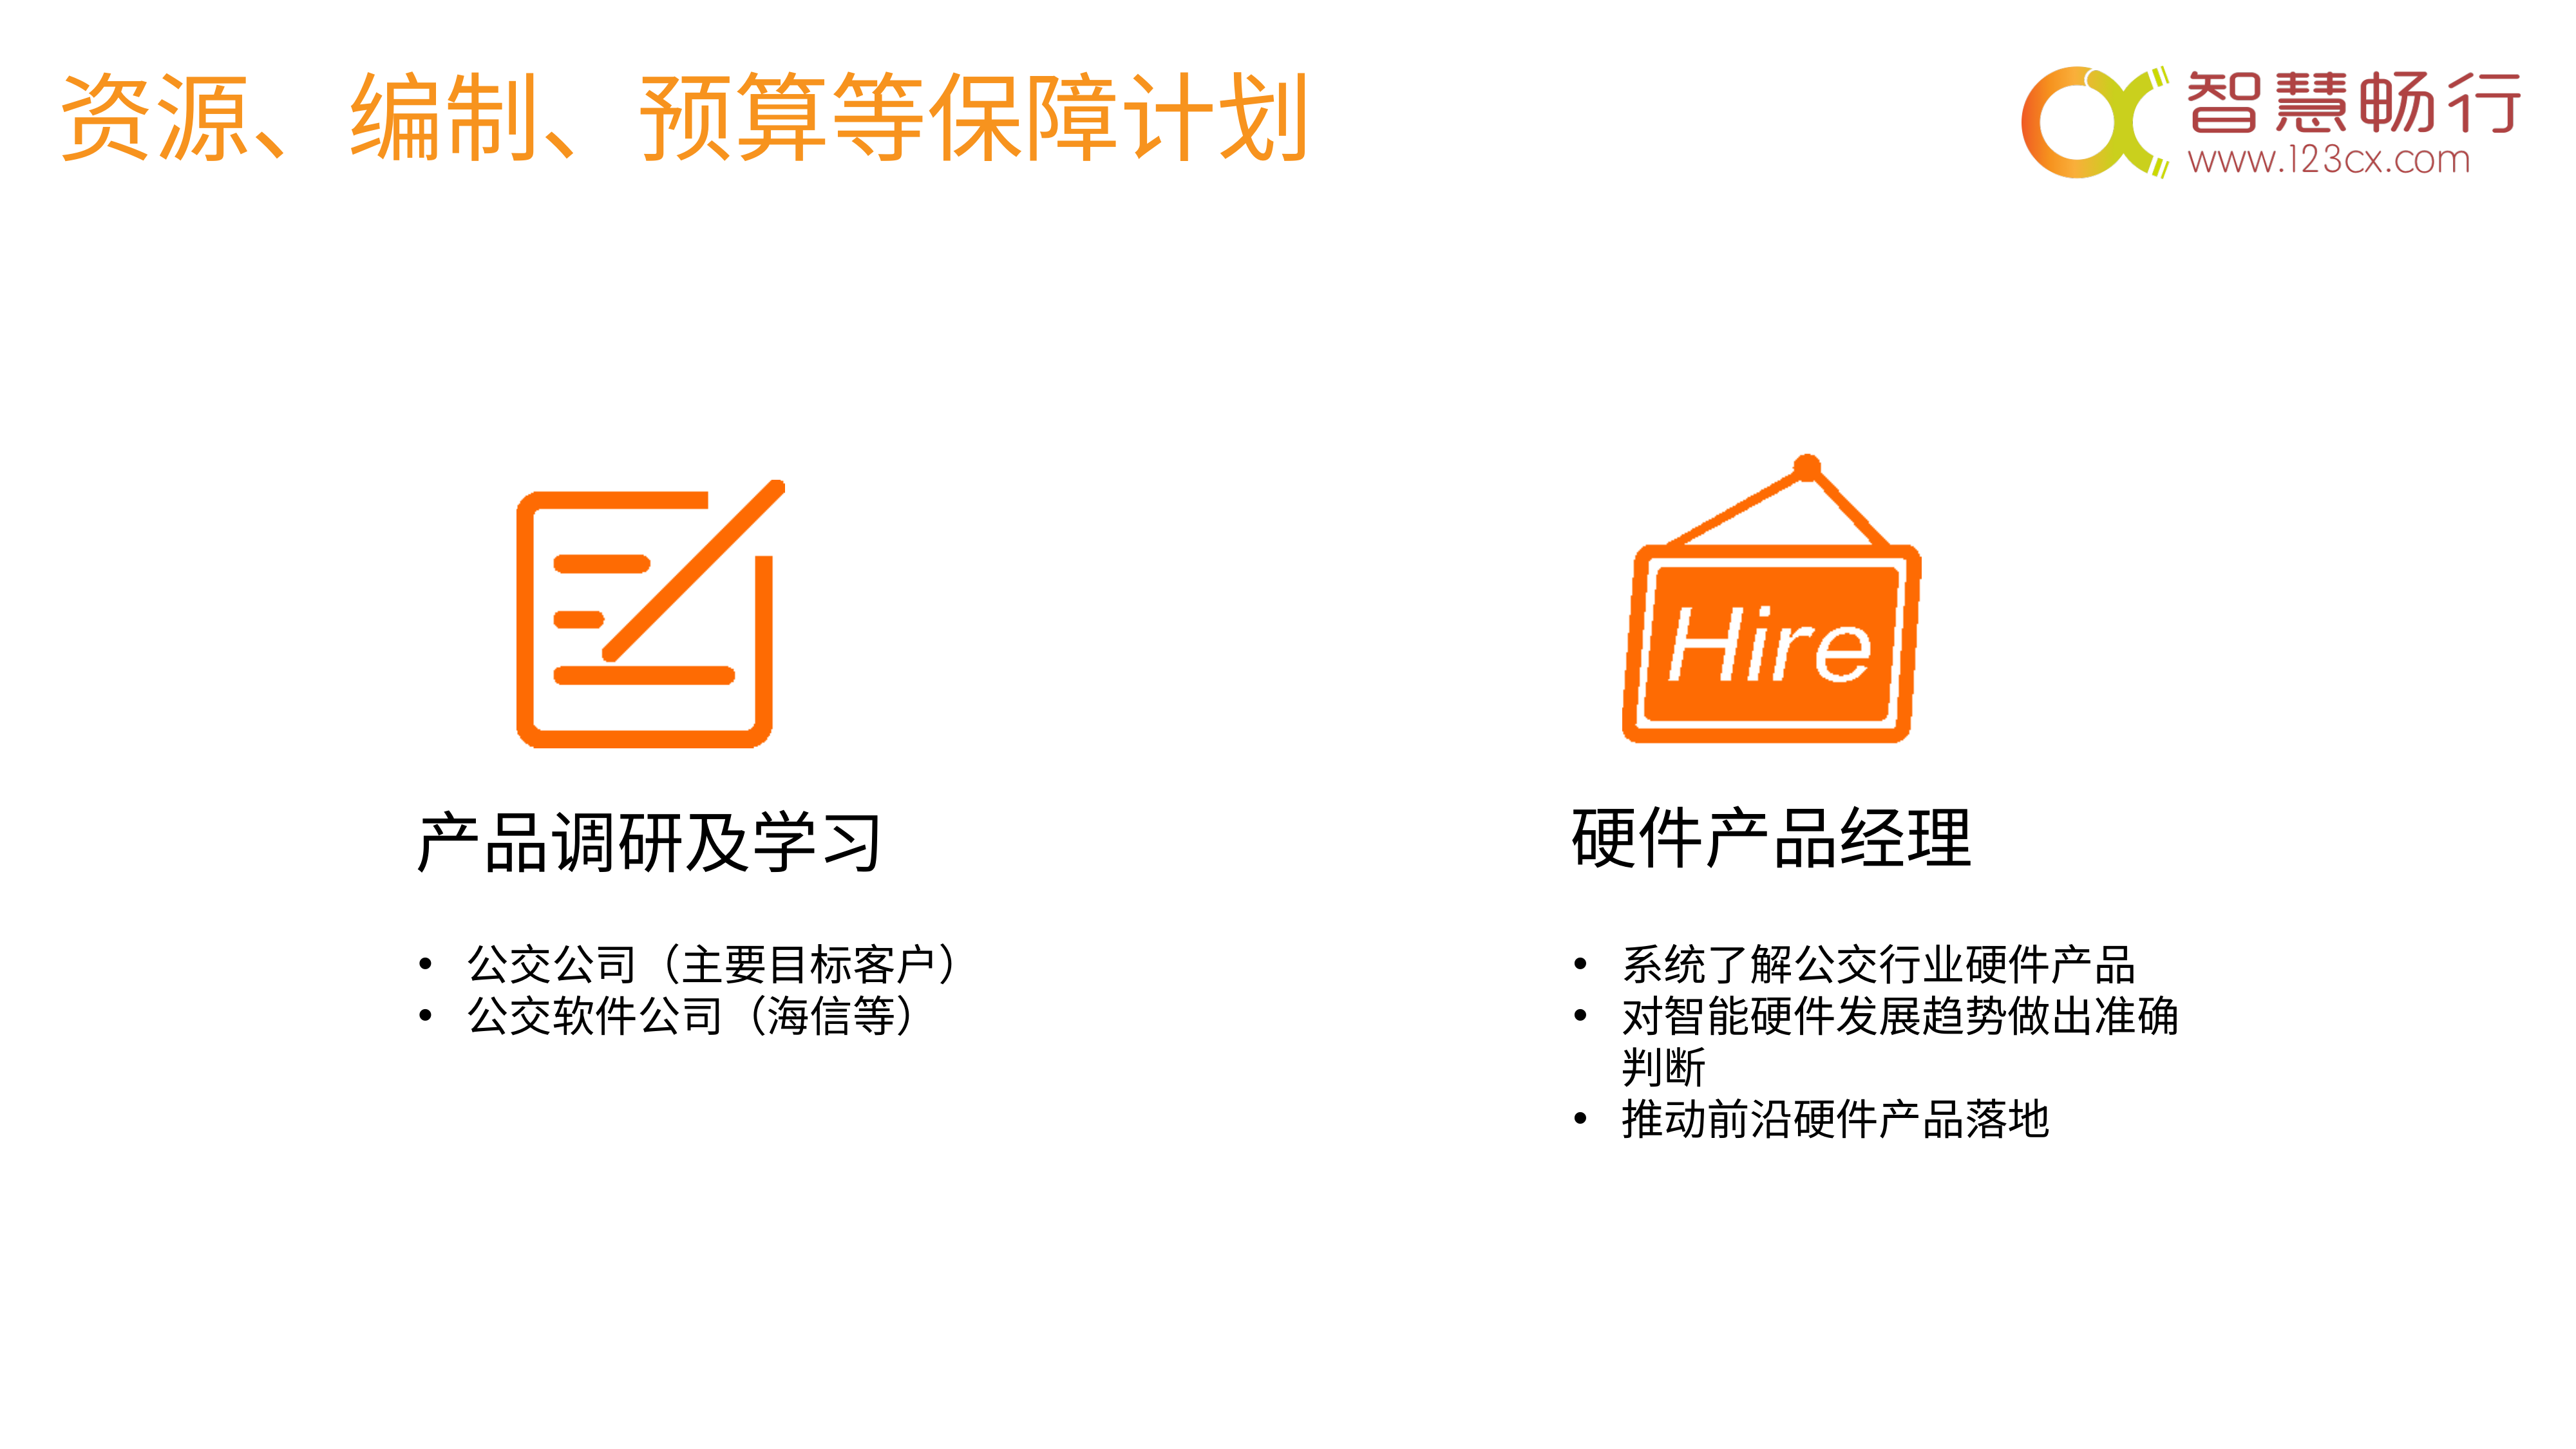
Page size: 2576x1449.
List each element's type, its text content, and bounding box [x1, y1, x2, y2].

picture [2022, 66, 2521, 184]
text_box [408, 480, 1063, 1047]
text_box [1563, 450, 2217, 1151]
text_box 资源、编制、预算等保障计划 [57, 38, 1570, 157]
